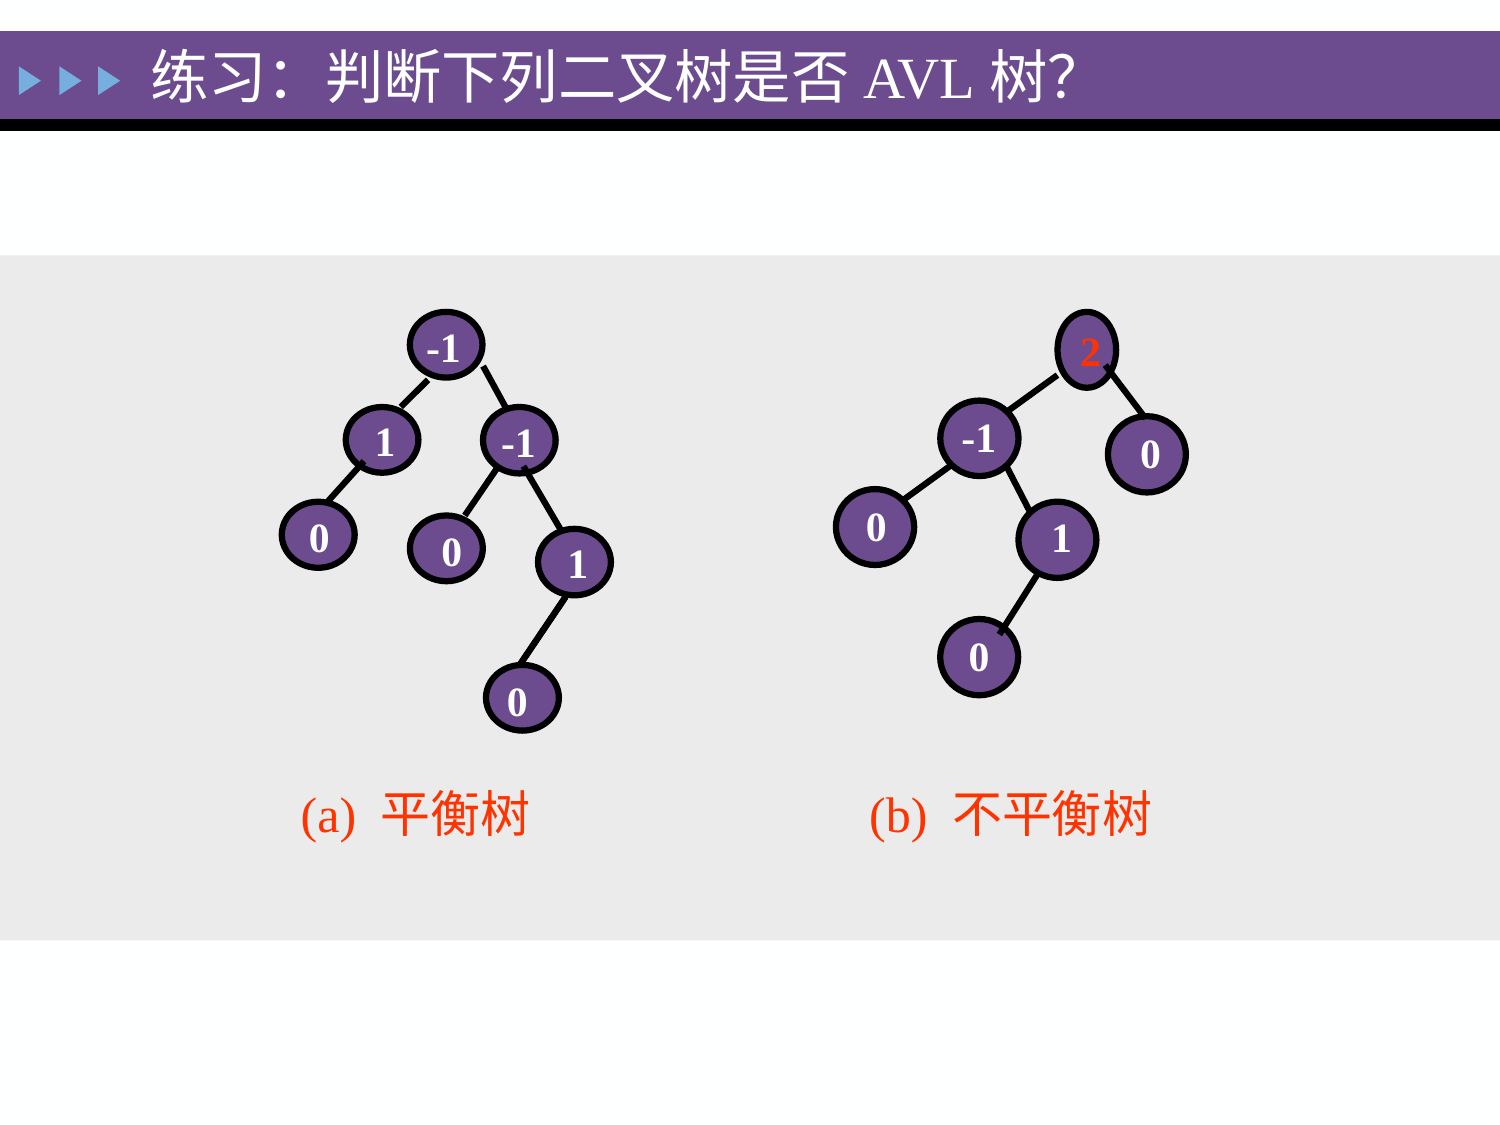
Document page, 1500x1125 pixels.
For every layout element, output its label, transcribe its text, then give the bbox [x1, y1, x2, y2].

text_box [835, 311, 1187, 696]
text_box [850, 419, 1177, 689]
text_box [281, 311, 612, 731]
text_box 练习：判断下列二叉树是否AVL树？ [135, 33, 1217, 119]
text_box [294, 503, 556, 733]
text_box (a) 平衡树 (b) 不平衡树 [285, 775, 1186, 851]
text_box [0, 255, 1500, 941]
